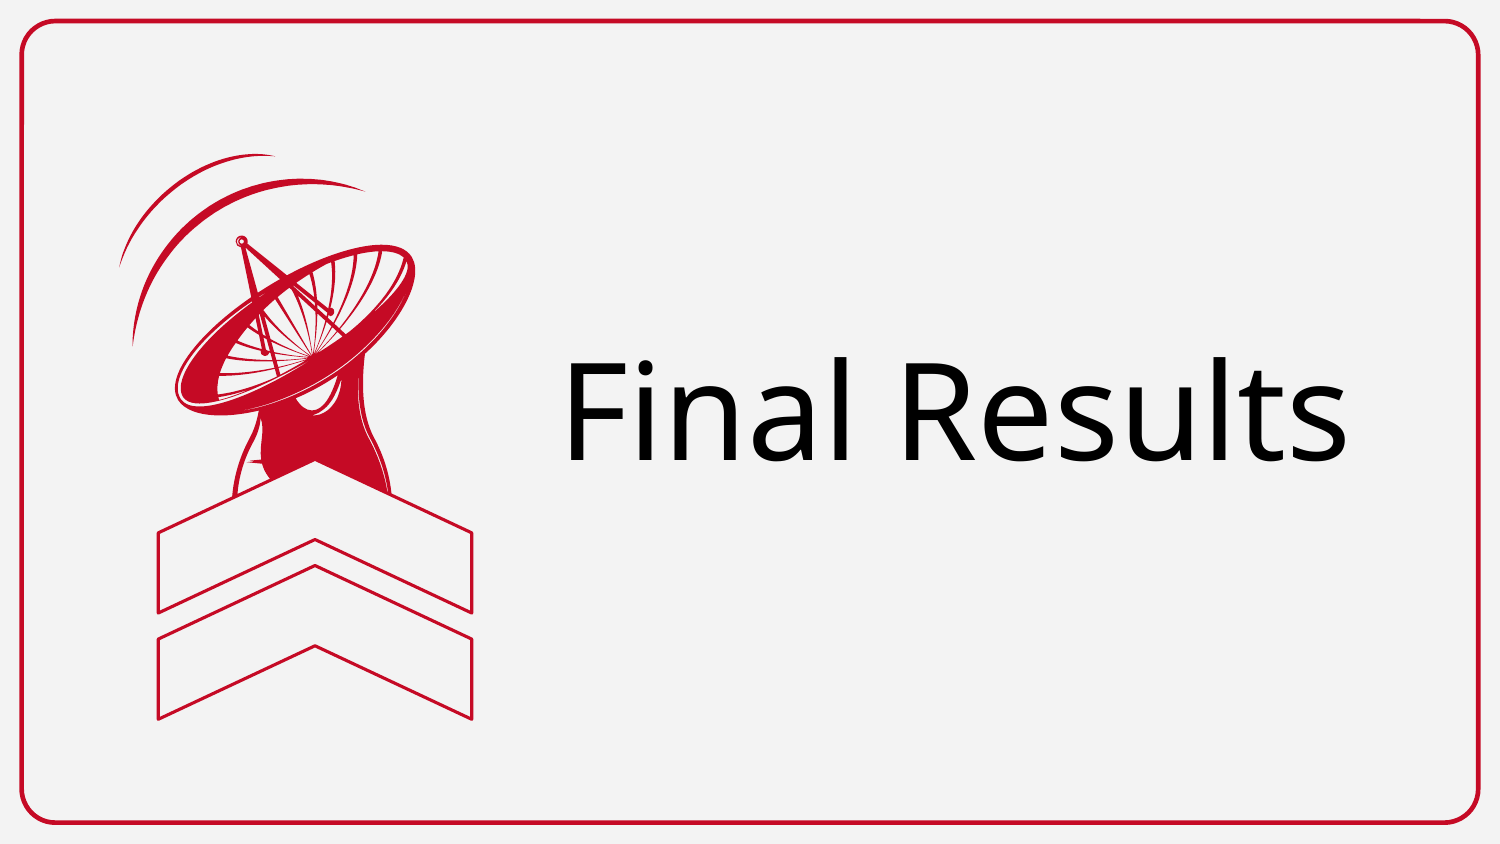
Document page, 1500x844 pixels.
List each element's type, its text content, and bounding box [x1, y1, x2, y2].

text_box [94, 121, 473, 720]
title Final Results [543, 252, 1384, 592]
